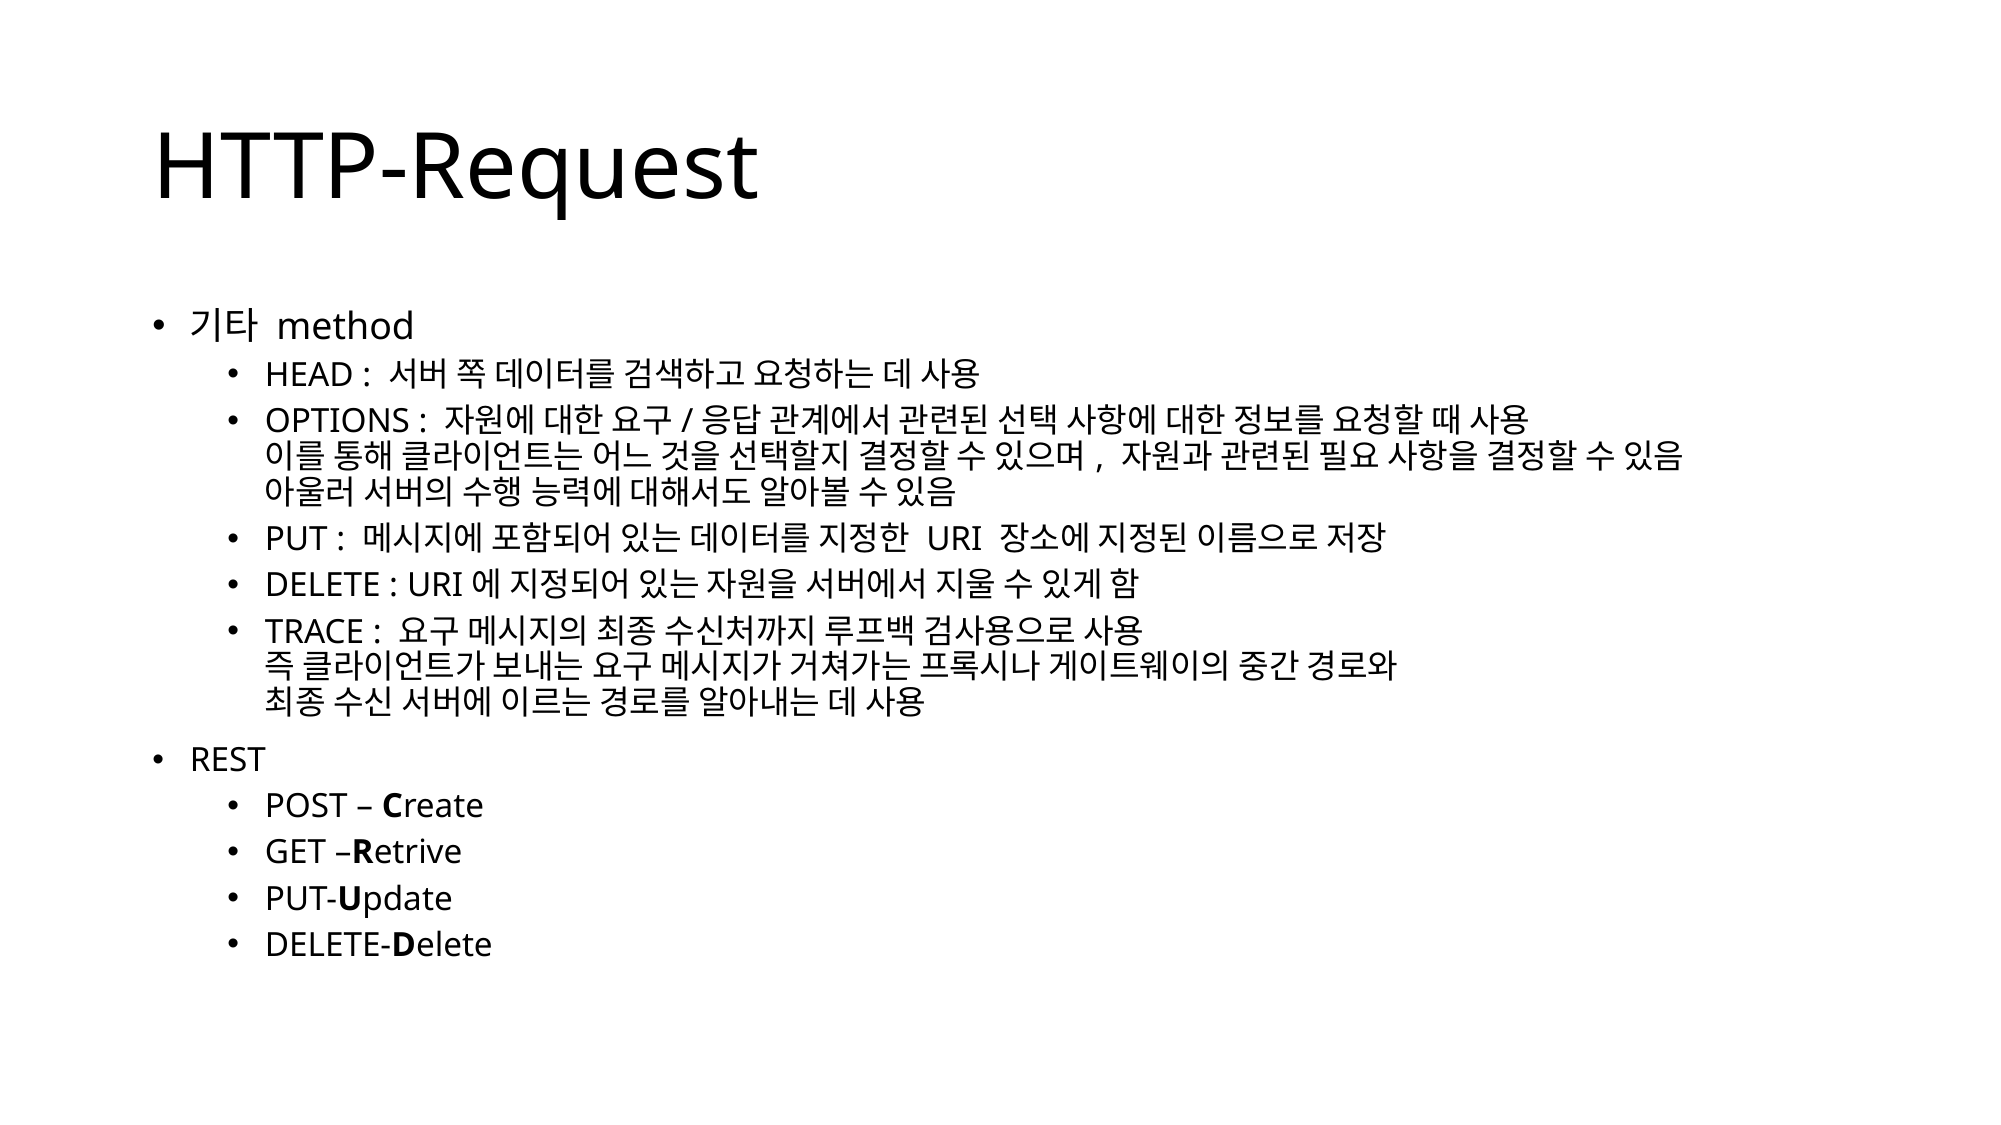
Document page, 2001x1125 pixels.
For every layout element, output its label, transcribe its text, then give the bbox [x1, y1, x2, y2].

list 기타 method HEAD : 서버 쪽 데이터를 검색하고 요청하는 데 사용 OPTIONS : 자원에 대한 요구/응답 관계에서 관련된 선택 사항에 대한 정보를 요청할 때 사용 이를 통해 클라이언트는 어느 것을 선택할지 결정할 수 있으며, 자원과 관련된 필요 사항을 결정할 수 있음 아울러 서버의 수행 능력에 대해서도 알아볼 수 있음 PUT : 메시지에 포함되어 있는 데이터를 지정한 URI 장소에 지정된 이름으로 저장 DELETE : URI에 지정되어 있는 자원을 서버에서 지울 수 있게 함 TRACE : 요구 메시지의 최종 수신처까지 루프백 검사용으로 사용 즉 클라이언트가 보내는 요구 메시지가 거쳐가는 프록시나 게이트웨이의 중간 경로와 최종 수신 서버에 이르는 경로를 알아내는 데 사용 REST POST – Create GET –Retrive PUT-Update DELETE-Delete [137, 299, 1863, 1014]
title HTTP-Request [137, 59, 1863, 278]
